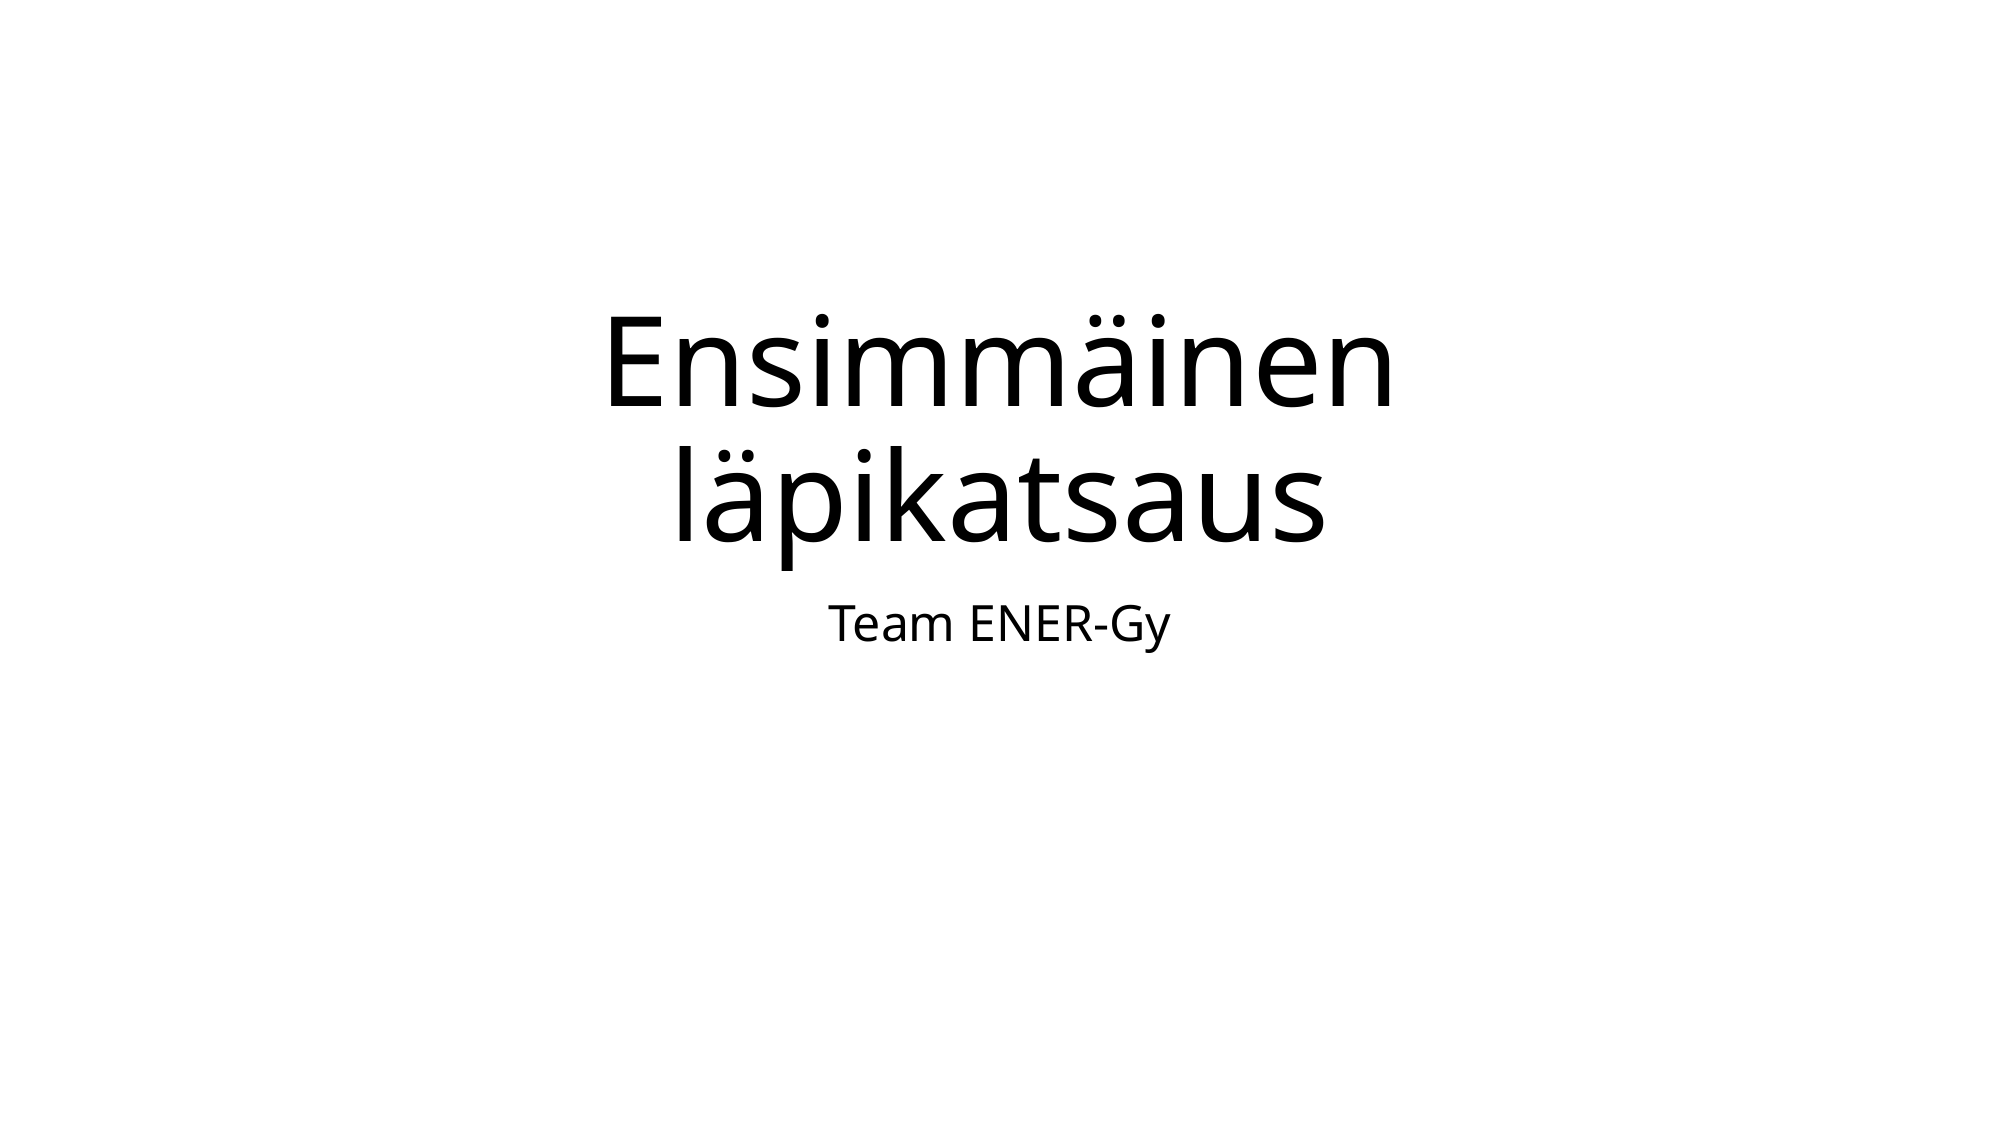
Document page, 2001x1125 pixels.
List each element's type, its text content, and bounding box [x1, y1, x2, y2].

title Ensimmäinen läpikatsaus [249, 184, 1750, 576]
subtitle Team ENER-Gy [249, 590, 1750, 863]
